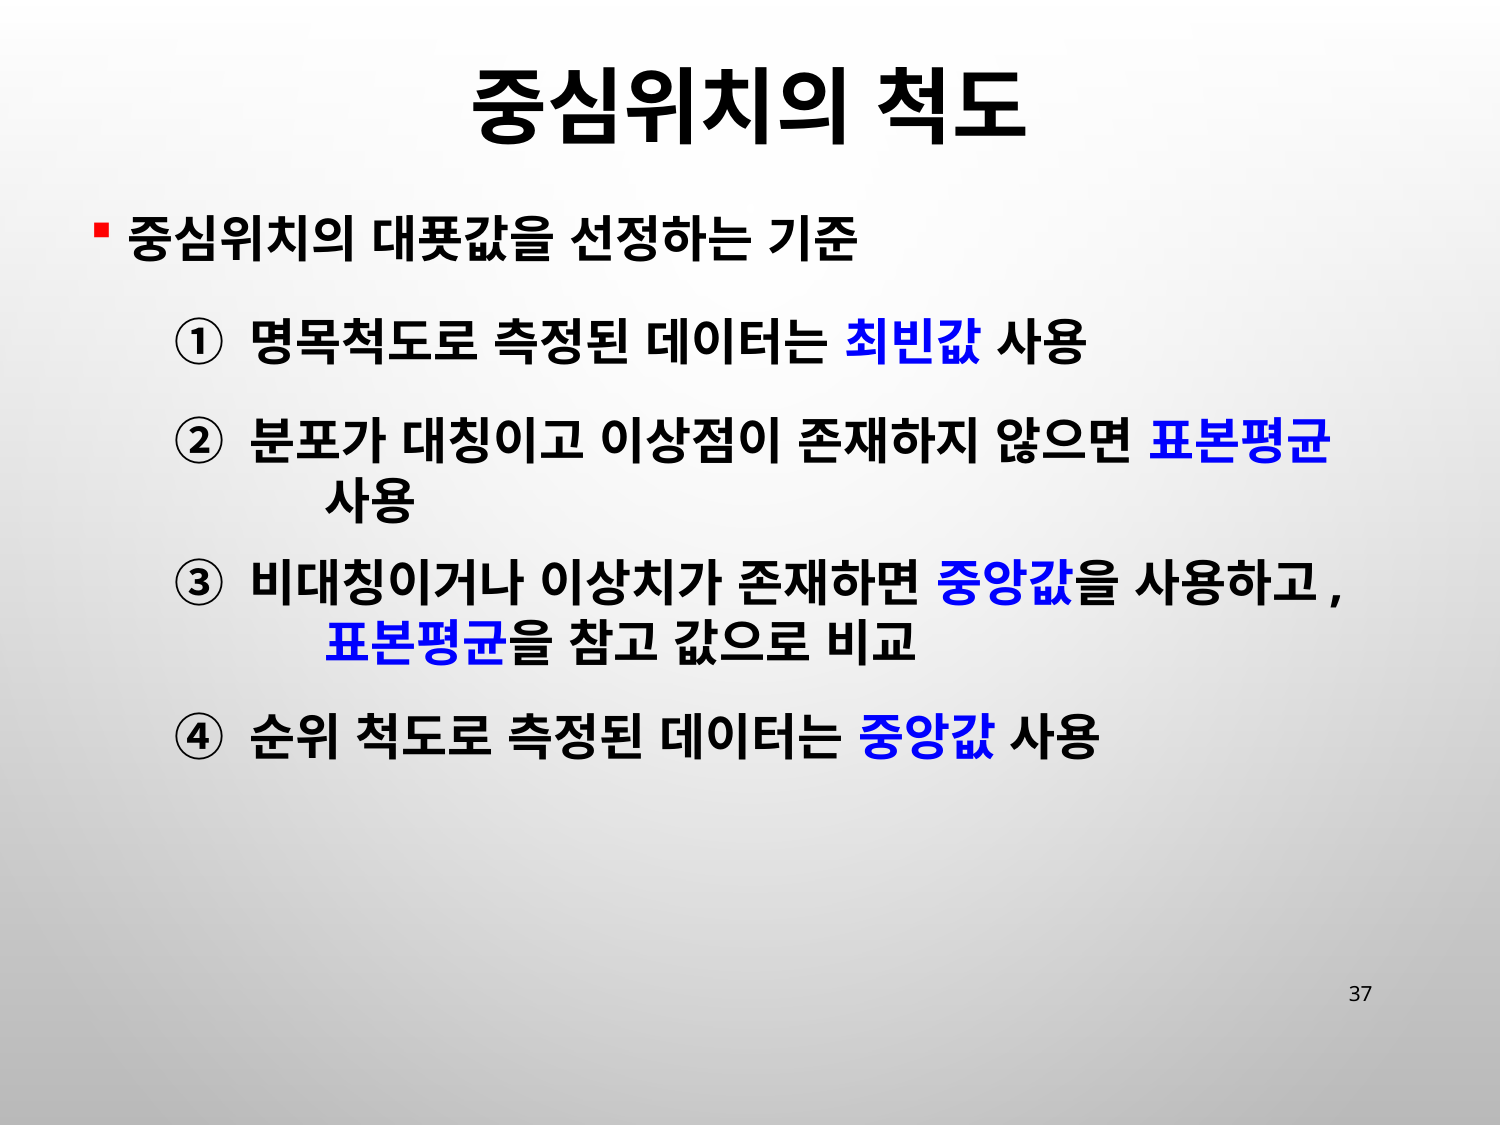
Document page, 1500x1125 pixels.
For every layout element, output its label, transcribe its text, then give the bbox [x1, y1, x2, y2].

text_box ④ 순위 척도로 측정된 데이터는 중앙값 사용 [159, 697, 1424, 773]
text_box ③ 비대칭이거나 이상치가 존재하면 중앙값을 사용하고, 표본평균을 참고 값으로 비교 [159, 544, 1447, 679]
slide_number 37 [1293, 965, 1388, 1025]
text_box ② 분포가 대칭이고 이상점이 존재하지 않으면 표본평균 사용 [159, 402, 1447, 537]
list 중심위치의 대푯값을 선정하는 기준 [75, 187, 1425, 268]
title 중심위치의 척도 [75, 45, 1425, 176]
picture [0, 0, 1500, 1125]
text_box ① 명목척도로 측정된 데이터는 최빈값 사용 [159, 302, 1424, 378]
